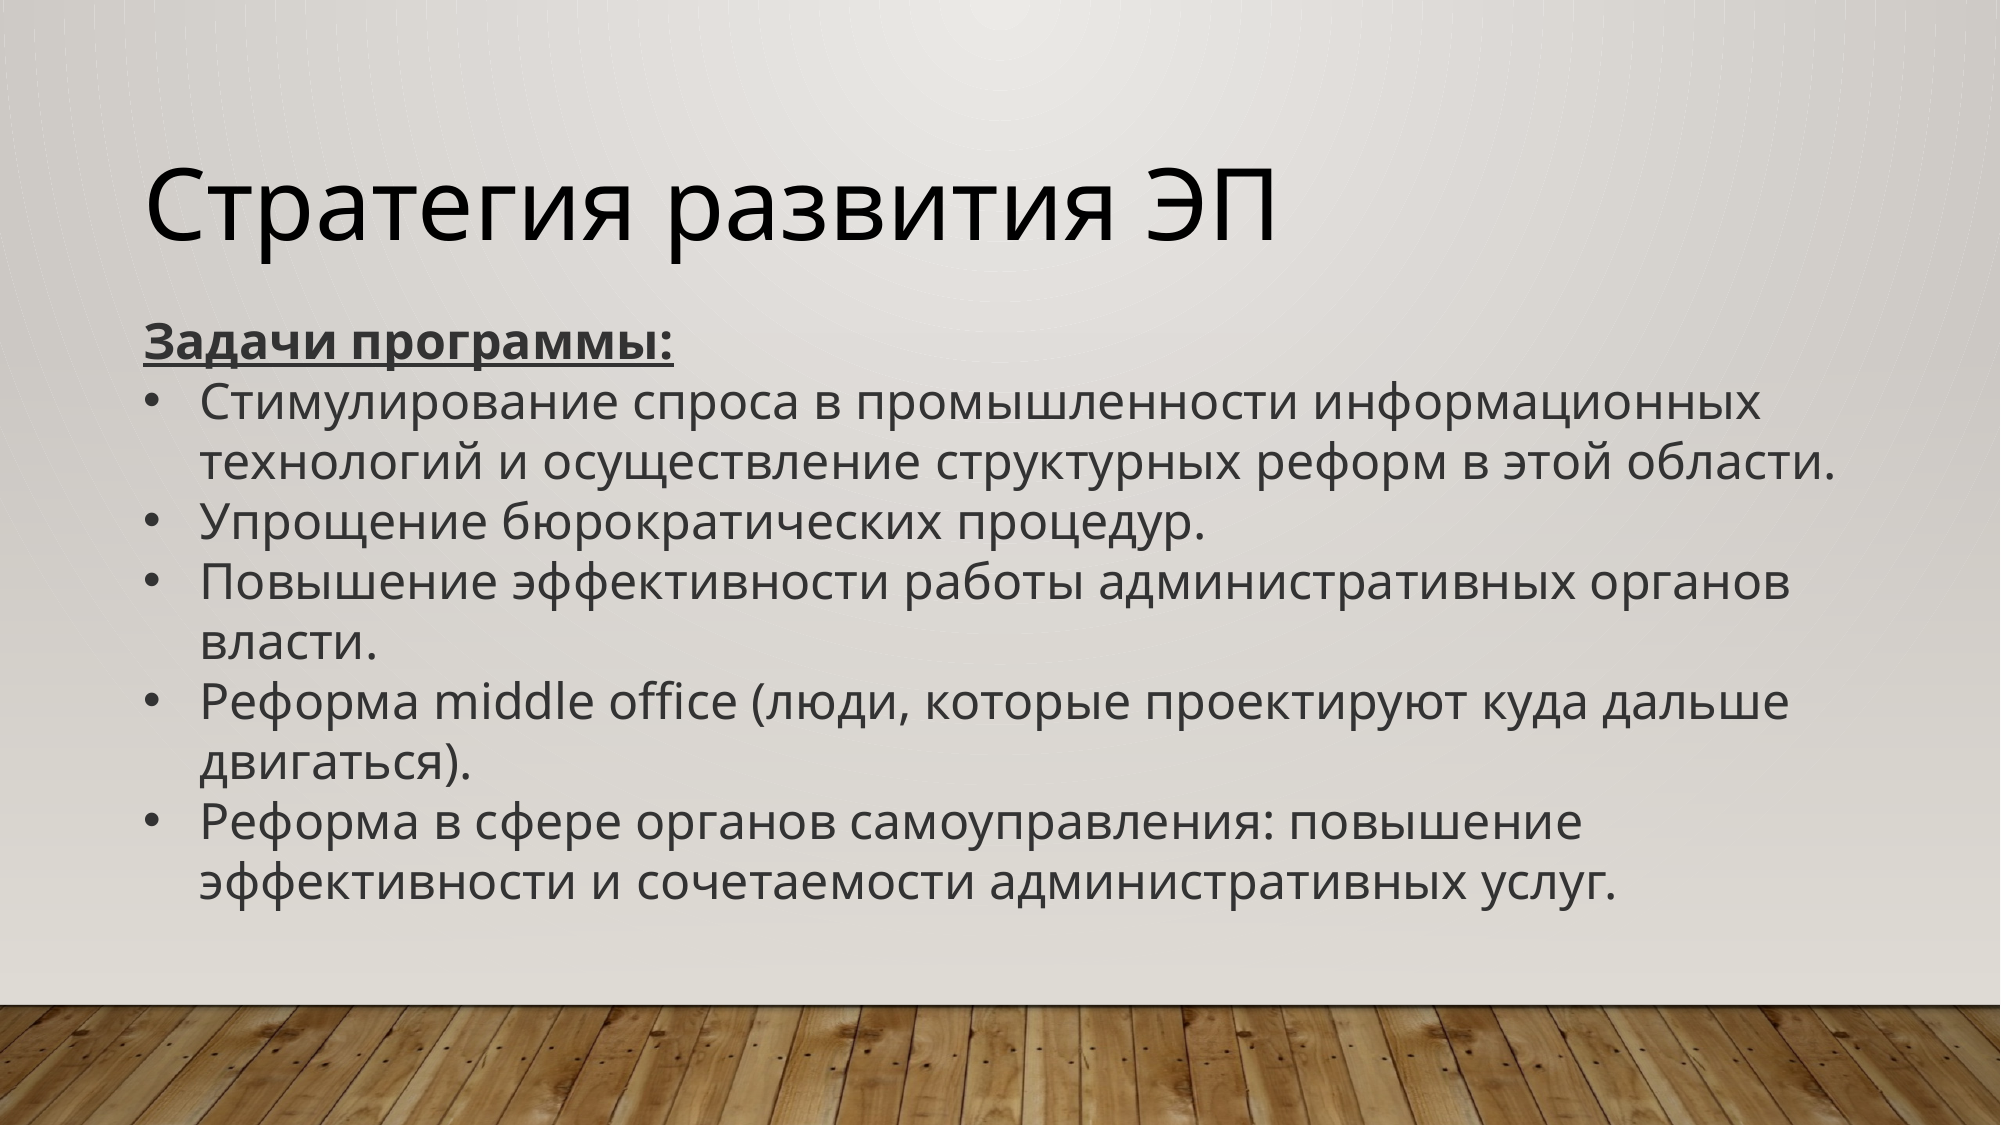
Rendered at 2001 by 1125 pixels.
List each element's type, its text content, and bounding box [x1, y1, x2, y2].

text_box Задачи программы: Стимулирование спроса в промышленности информационных технологий и осуществление структурных реформ в этой области. Упрощение бюрократических процедур. Повышение эффективности работы административных органов власти. Реформа middle office (люди, которые проектируют куда дальше двигаться). Реформа в сфере органов самоуправления: повышение эффективности и сочетаемости административных услуг. [128, 302, 1981, 977]
text_box Стратегия развития ЭП [128, 132, 1528, 268]
picture [0, 1005, 2000, 1125]
